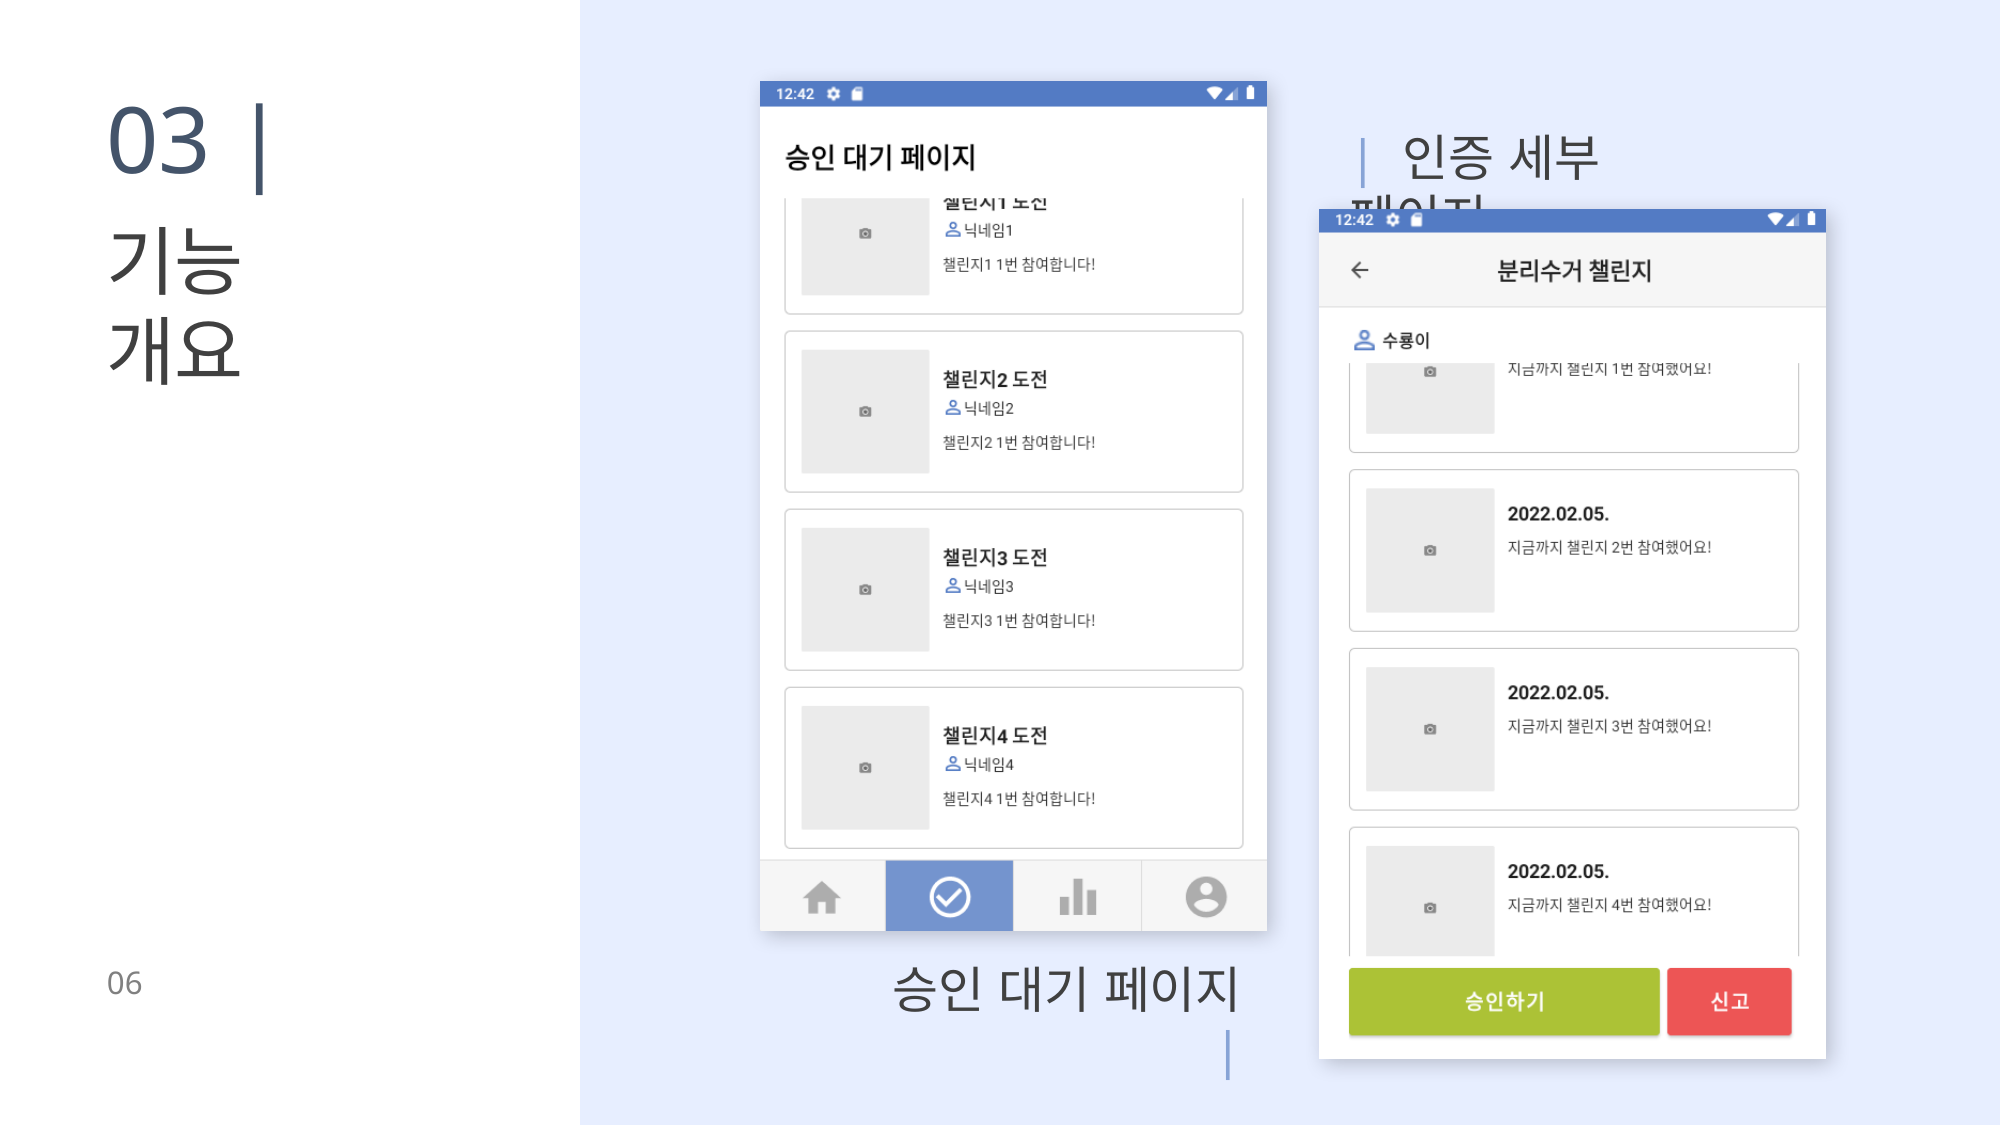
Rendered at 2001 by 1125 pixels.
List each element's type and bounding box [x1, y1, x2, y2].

text_box [0, 0, 580, 1125]
text_box [760, 81, 1826, 1059]
